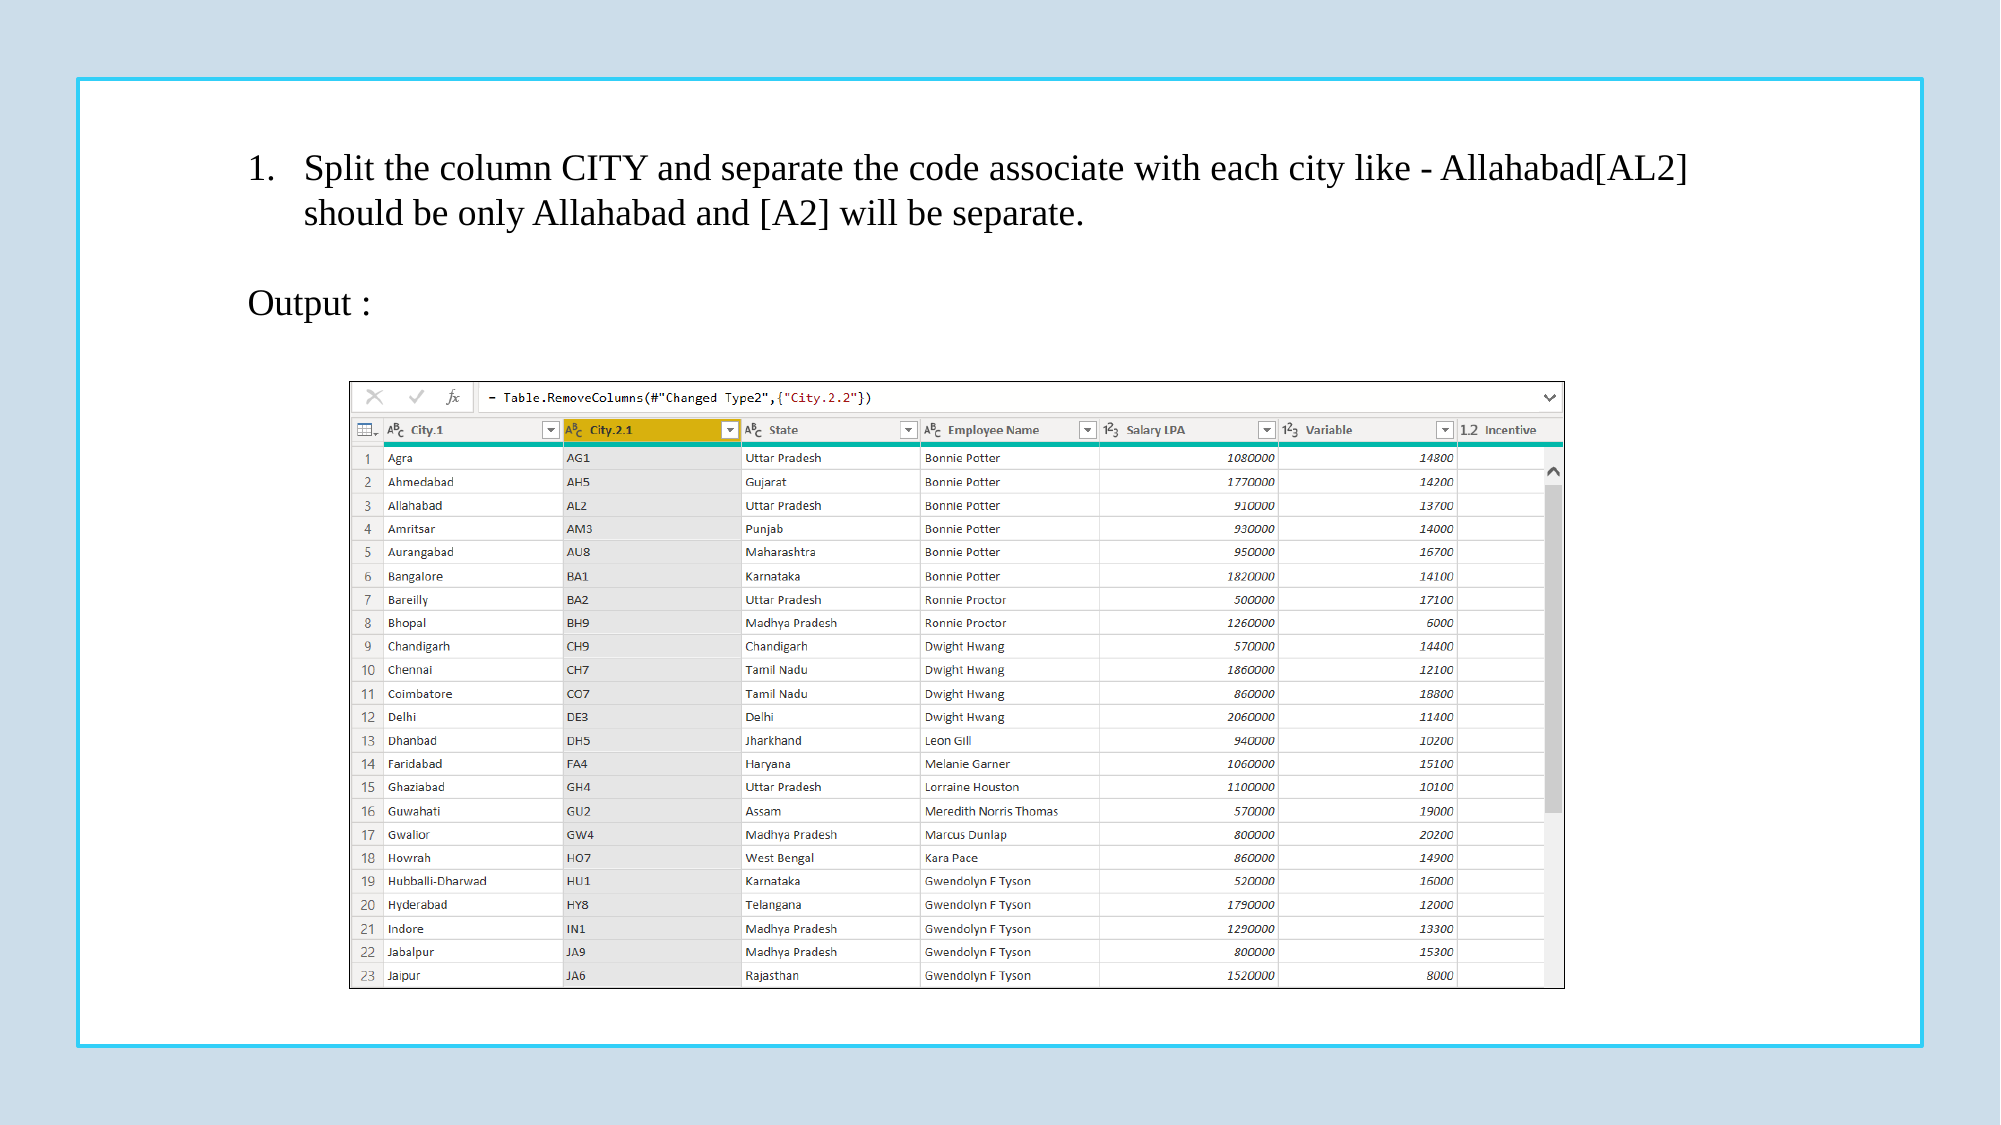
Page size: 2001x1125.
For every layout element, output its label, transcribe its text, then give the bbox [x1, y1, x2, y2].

text_box [0, 0, 2000, 1125]
text_box [77, 77, 1923, 1048]
text_box Split the column CITY and separate the code associate with each city like - Allahabad[AL2] should be only Allahabad and [A2] will be separate. Output : [232, 135, 1741, 331]
picture [348, 381, 1565, 990]
